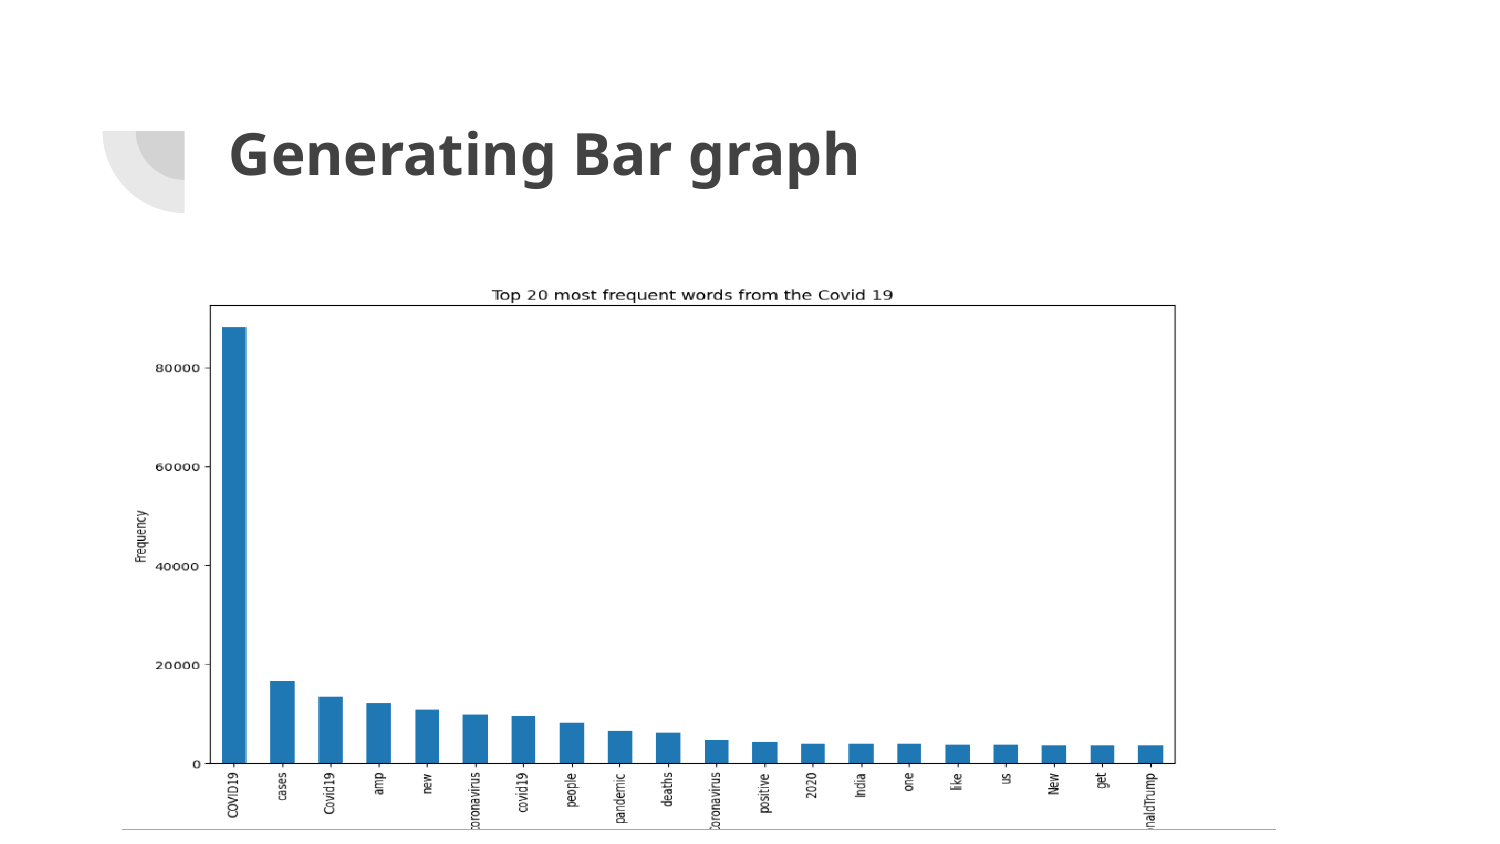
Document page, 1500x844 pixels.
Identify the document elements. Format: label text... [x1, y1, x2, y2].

picture [122, 283, 1276, 830]
title Generating Bar graph [213, 98, 1368, 263]
